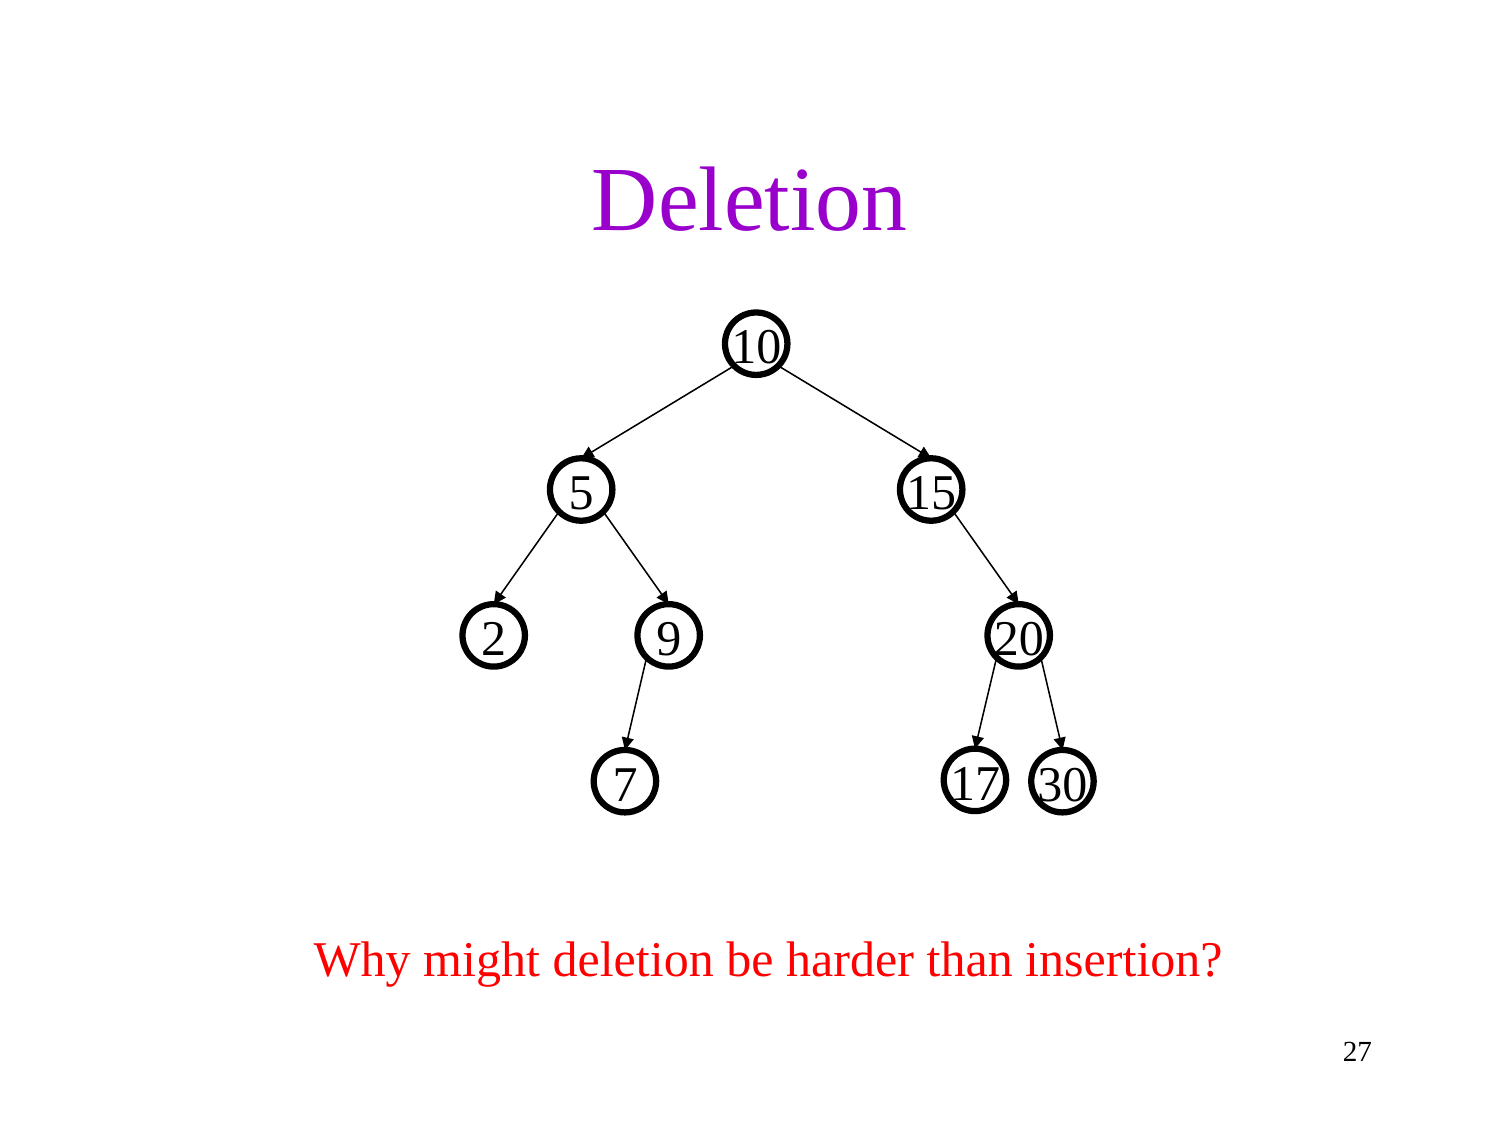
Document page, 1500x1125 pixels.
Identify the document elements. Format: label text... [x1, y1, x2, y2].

text_box 30 [1031, 750, 1094, 813]
text_box Why might deletion be harder than insertion? [298, 919, 1239, 994]
text_box 2 [462, 604, 525, 667]
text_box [624, 660, 647, 748]
text_box 20 [987, 604, 1050, 667]
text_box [581, 368, 735, 456]
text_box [953, 514, 1019, 602]
title Deletion [112, 99, 1388, 288]
slide_number 27 [1074, 1024, 1388, 1101]
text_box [778, 368, 932, 456]
text_box 5 [549, 458, 613, 521]
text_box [974, 660, 997, 746]
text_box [493, 514, 560, 602]
text_box 7 [593, 750, 657, 813]
text_box 10 [724, 312, 788, 375]
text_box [1040, 660, 1063, 748]
text_box 9 [637, 604, 700, 667]
text_box 15 [899, 458, 963, 521]
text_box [603, 514, 669, 602]
text_box 17 [943, 749, 1007, 812]
